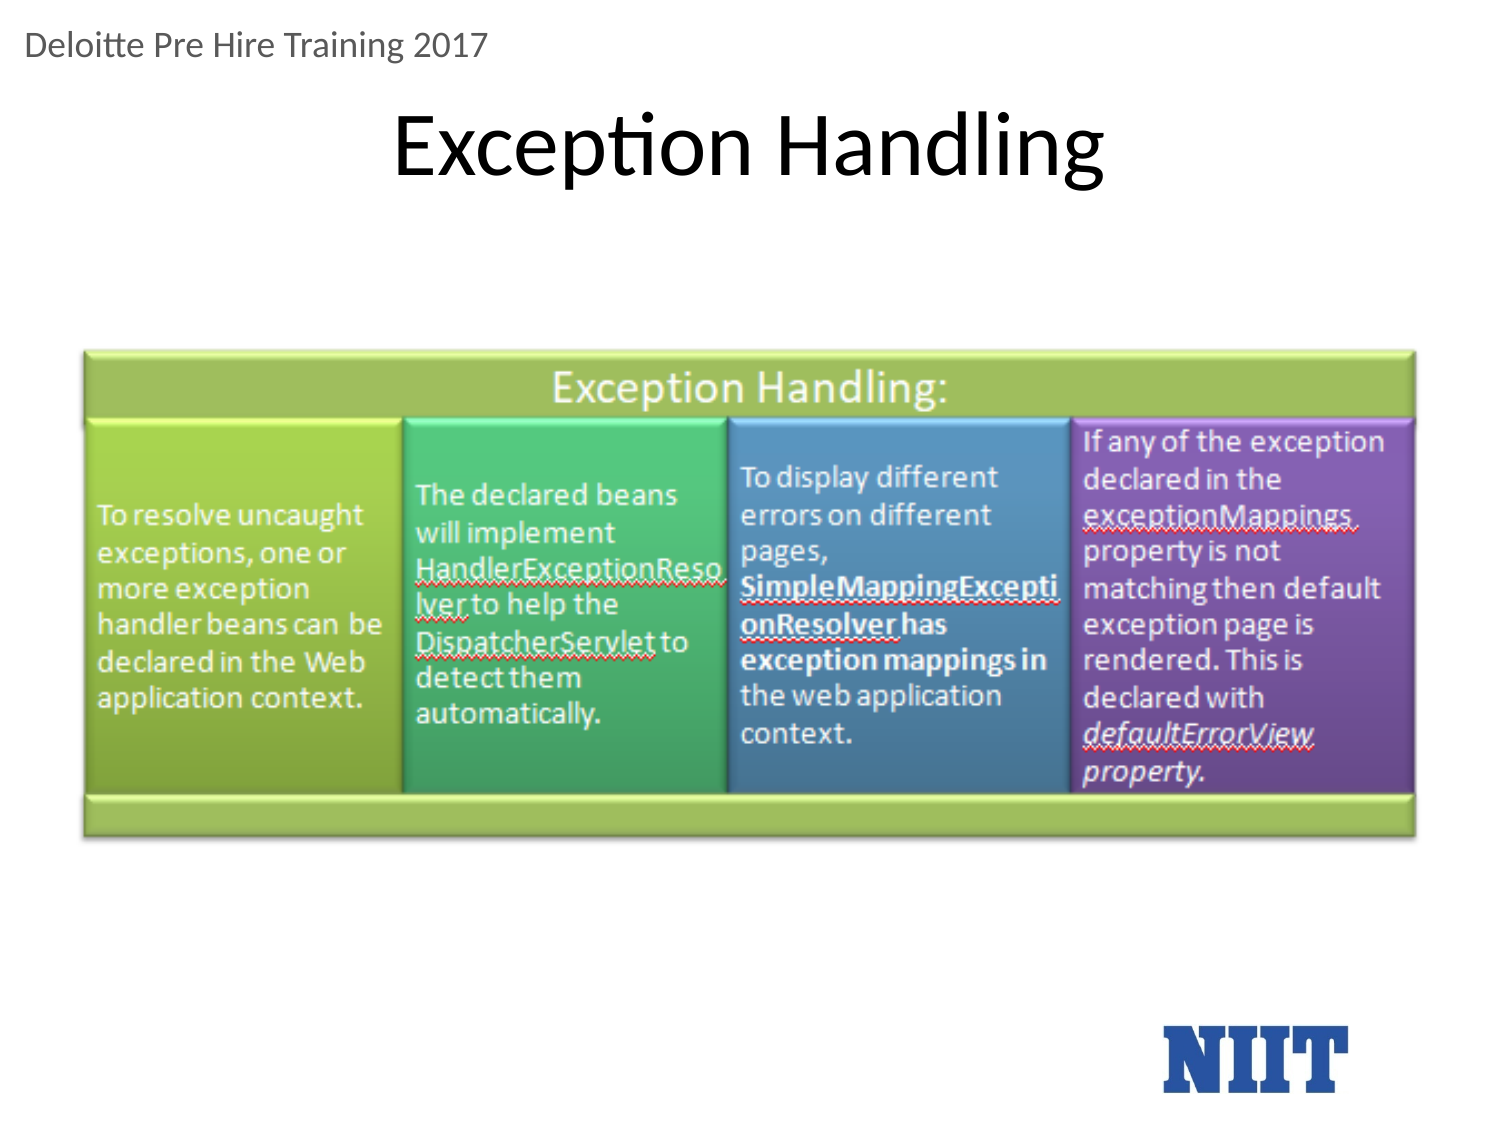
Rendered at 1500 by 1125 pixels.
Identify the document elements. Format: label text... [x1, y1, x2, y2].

picture [52, 314, 1455, 871]
title Exception Handling [75, 45, 1425, 233]
picture [1162, 1024, 1349, 1094]
